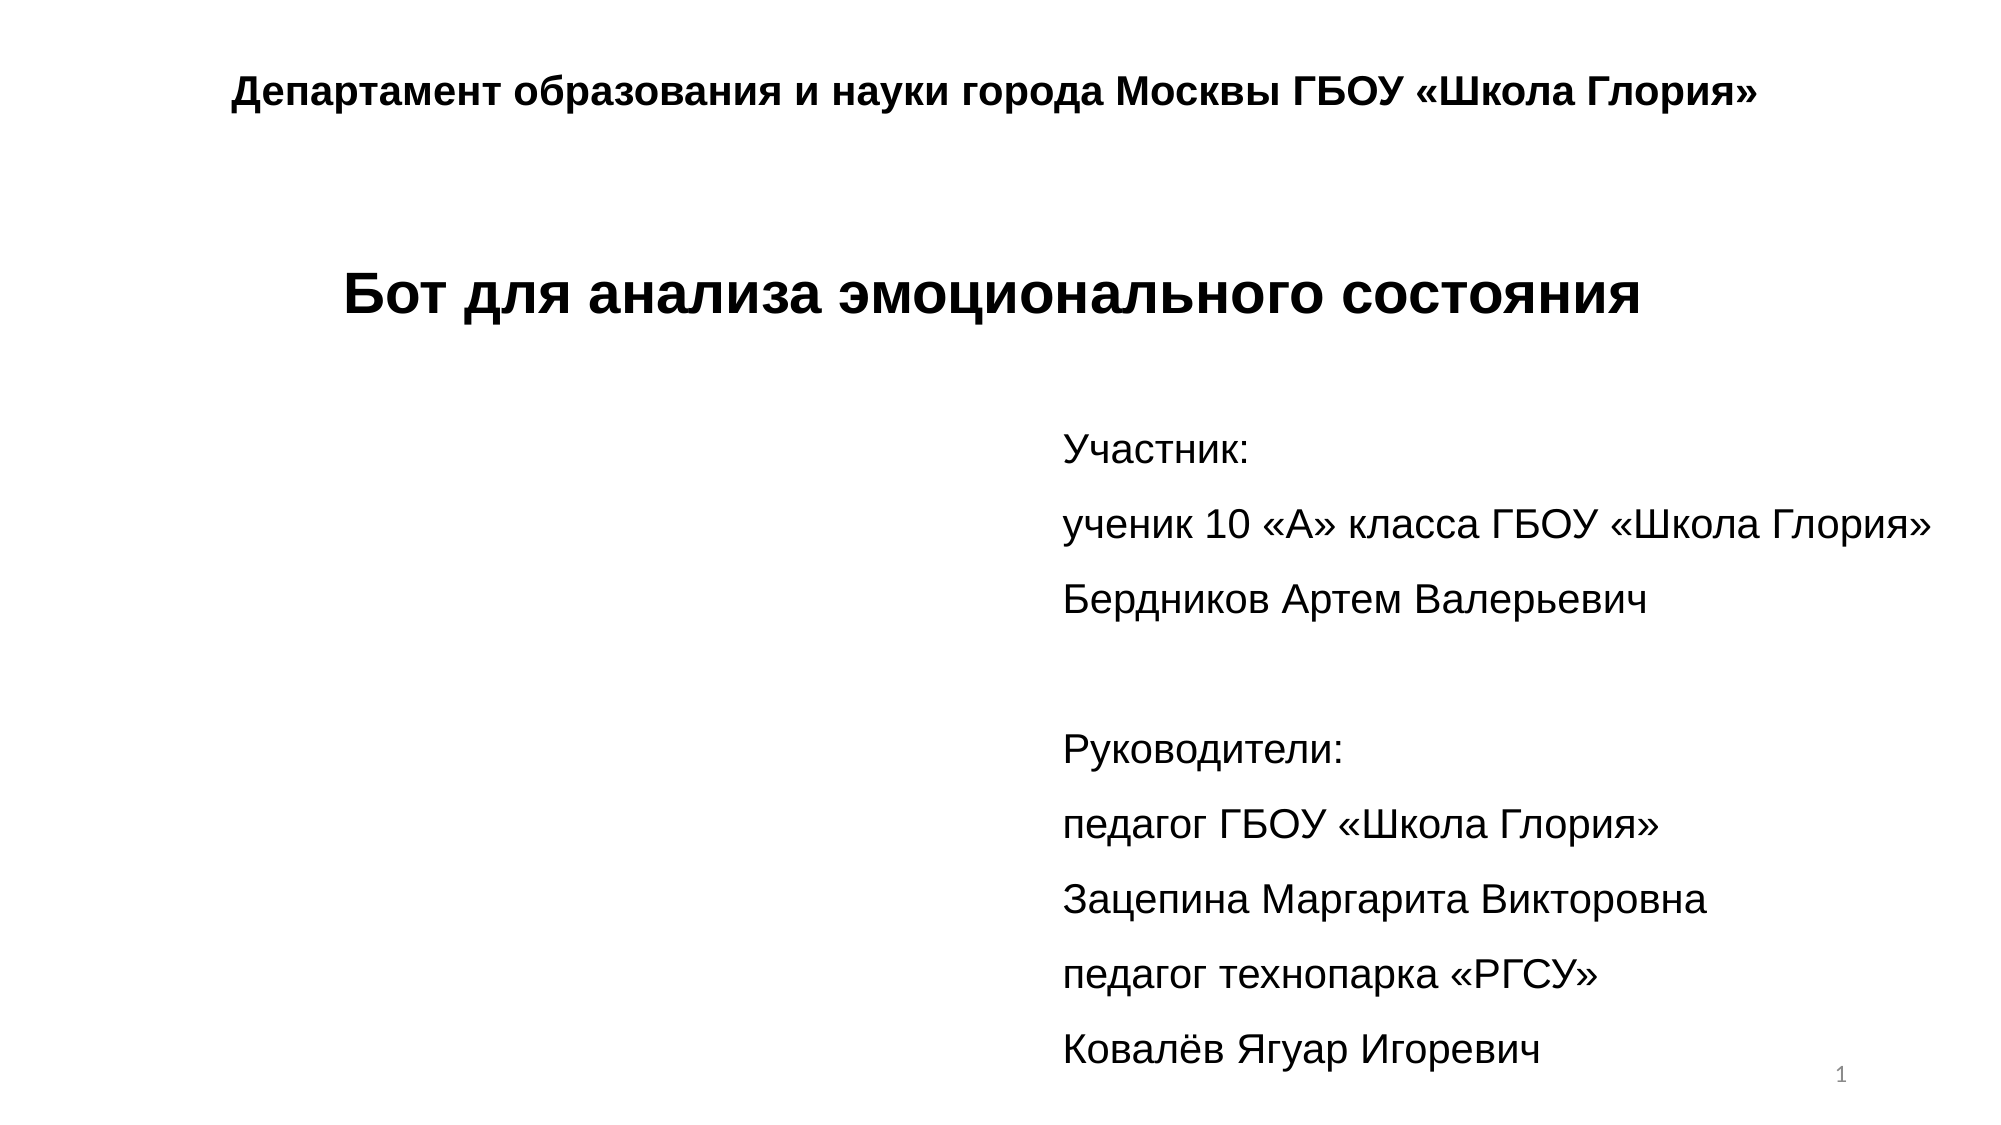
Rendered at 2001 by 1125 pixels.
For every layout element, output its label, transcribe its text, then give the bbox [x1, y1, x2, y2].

text_box Участник: ученик 10 «А» класса ГБОУ «Школа Глория» Бердников Артем Валерьевич Руководители: педагог ГБОУ «Школа Глория» Зацепина Маргарита Викторовна педагог технопарка «РГСУ» Ковалёв Ягуар Игоревич [1047, 389, 2000, 1080]
slide_number 1 [1412, 1042, 1863, 1103]
text_box Департамент образования и науки города Москвы ГБОУ «Школа Глория» [216, 56, 1784, 122]
title Бот для анализа эмоционального состояния [329, 269, 1671, 333]
